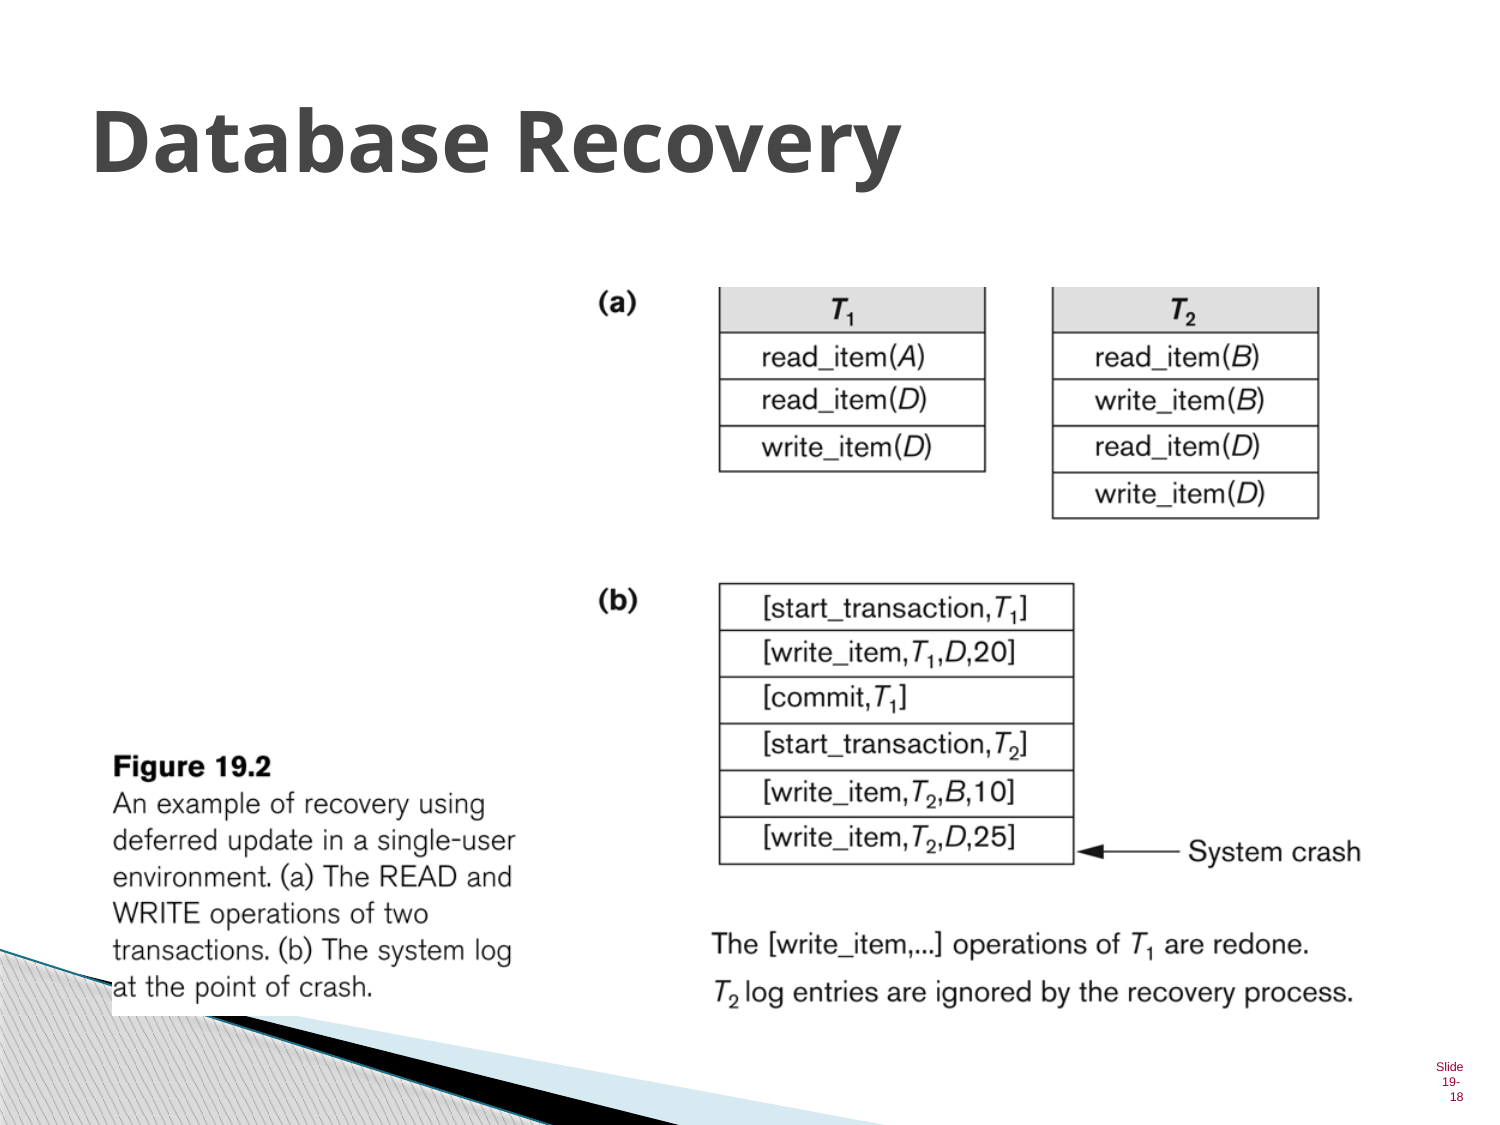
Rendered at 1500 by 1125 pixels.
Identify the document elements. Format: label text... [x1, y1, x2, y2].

slide_number Slide 19- 18 [1418, 1051, 1479, 1112]
title Database Recovery [75, 45, 1425, 233]
picture [112, 287, 1363, 1017]
